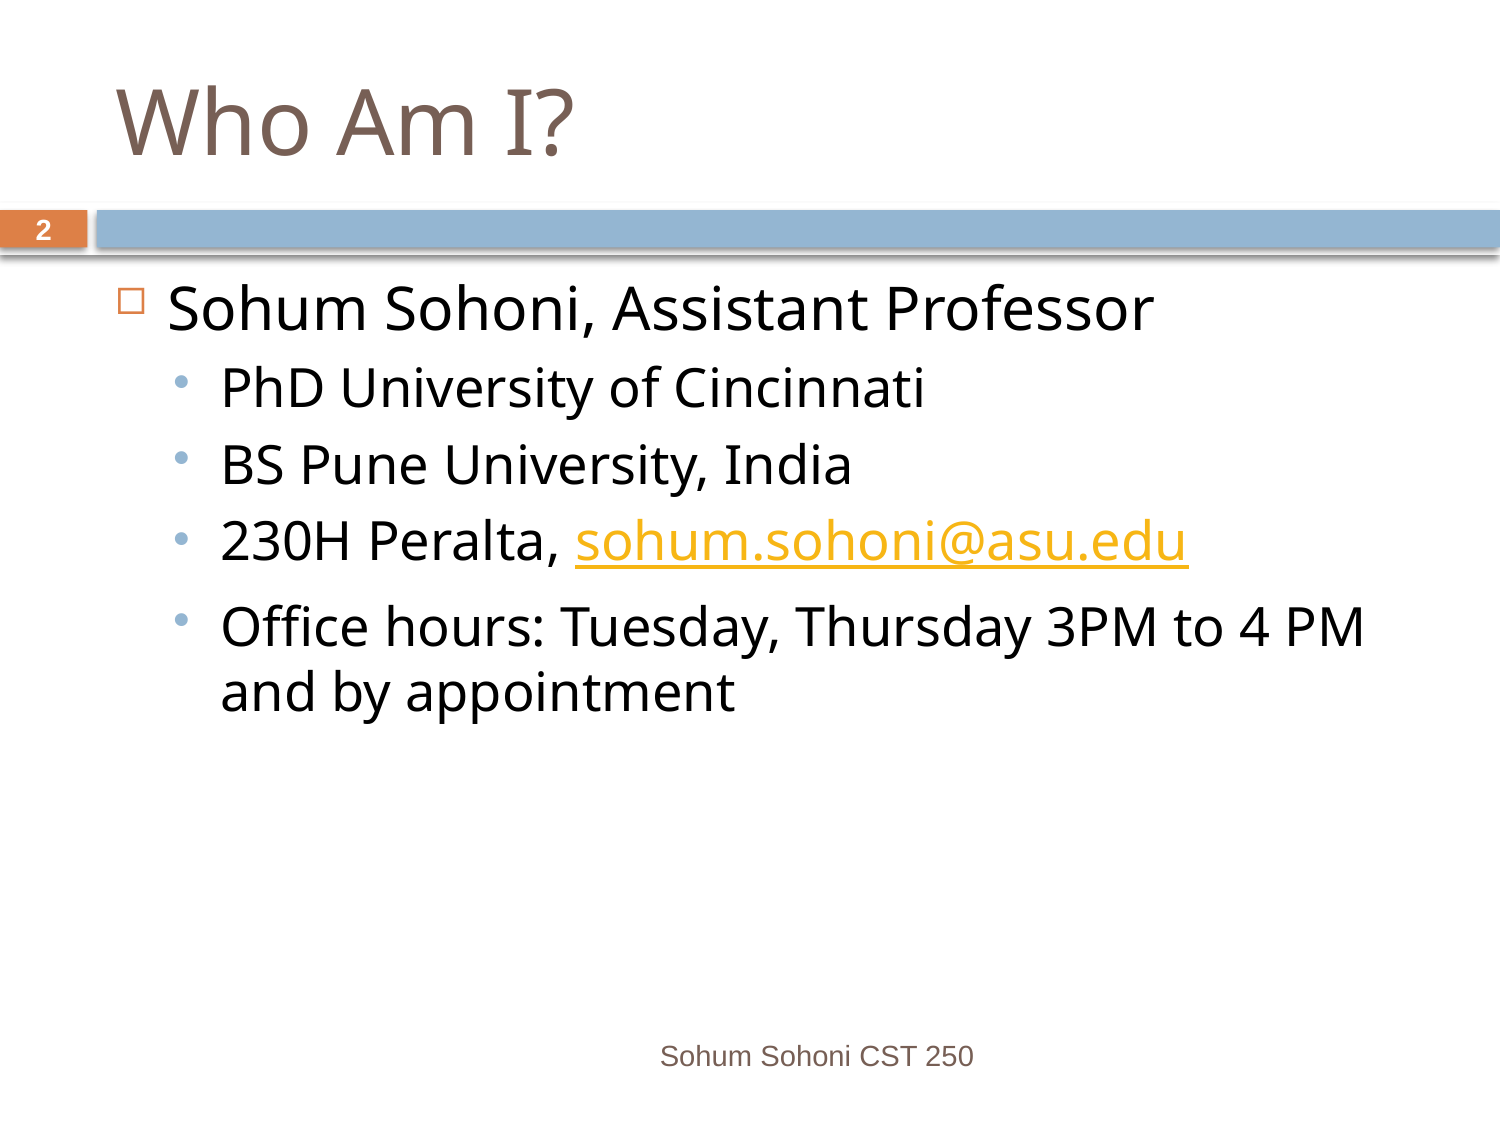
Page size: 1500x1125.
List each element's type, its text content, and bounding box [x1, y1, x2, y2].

footer Sohum Sohoni CST 250 [99, 1024, 990, 1085]
title Who Am I? [100, 37, 1438, 200]
list Sohum Sohoni, Assistant Professor PhD University of Cincinnati BS Pune University, India 230H Peralta, sohum.sohoni@asu.edu Office hours: Tuesday, Thursday 3PM to 4 PM and by appointment [100, 262, 1438, 1000]
slide_number 2 [0, 208, 88, 249]
